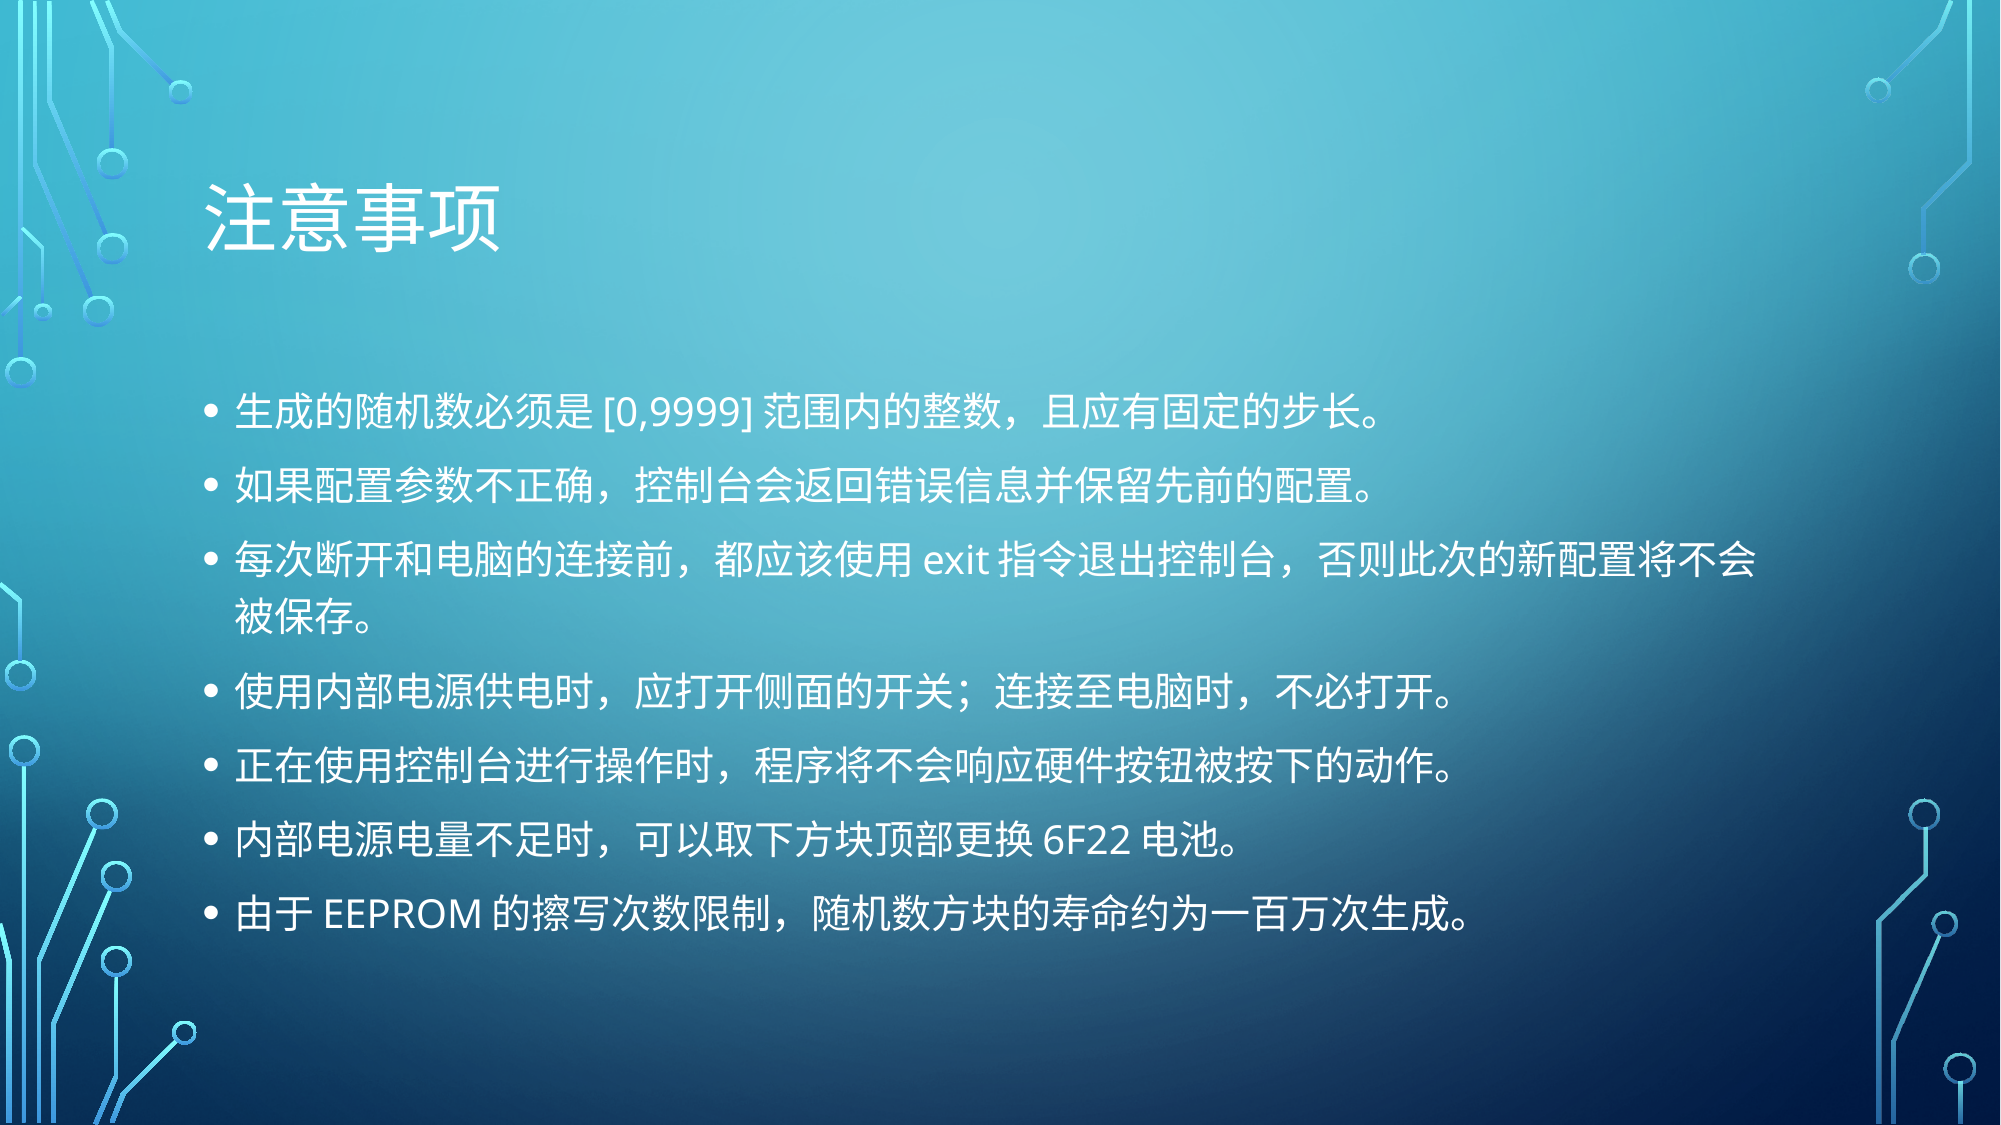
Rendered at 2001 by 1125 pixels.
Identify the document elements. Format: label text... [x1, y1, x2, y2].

list 生成的随机数必须是[0,9999]范围内的整数，且应有固定的步长。 如果配置参数不正确，控制台会返回错误信息并保留先前的配置。 每次断开和电脑的连接前，都应该使用exit指令退出控制台，否则此次的新配置将不会被保存。 使用内部电源供电时，应打开侧面的开关；连接至电脑时，不必打开。 正在使用控制台进行操作时，程序将不会响应硬件按钮被按下的动作。 内部电源电量不足时，可以取下方块顶部更换6F22电池。 由于EEPROM的擦写次数限制，随机数方块的寿命约为一百万次生成。 [187, 369, 1813, 950]
title 注意事项 [187, 101, 1813, 344]
